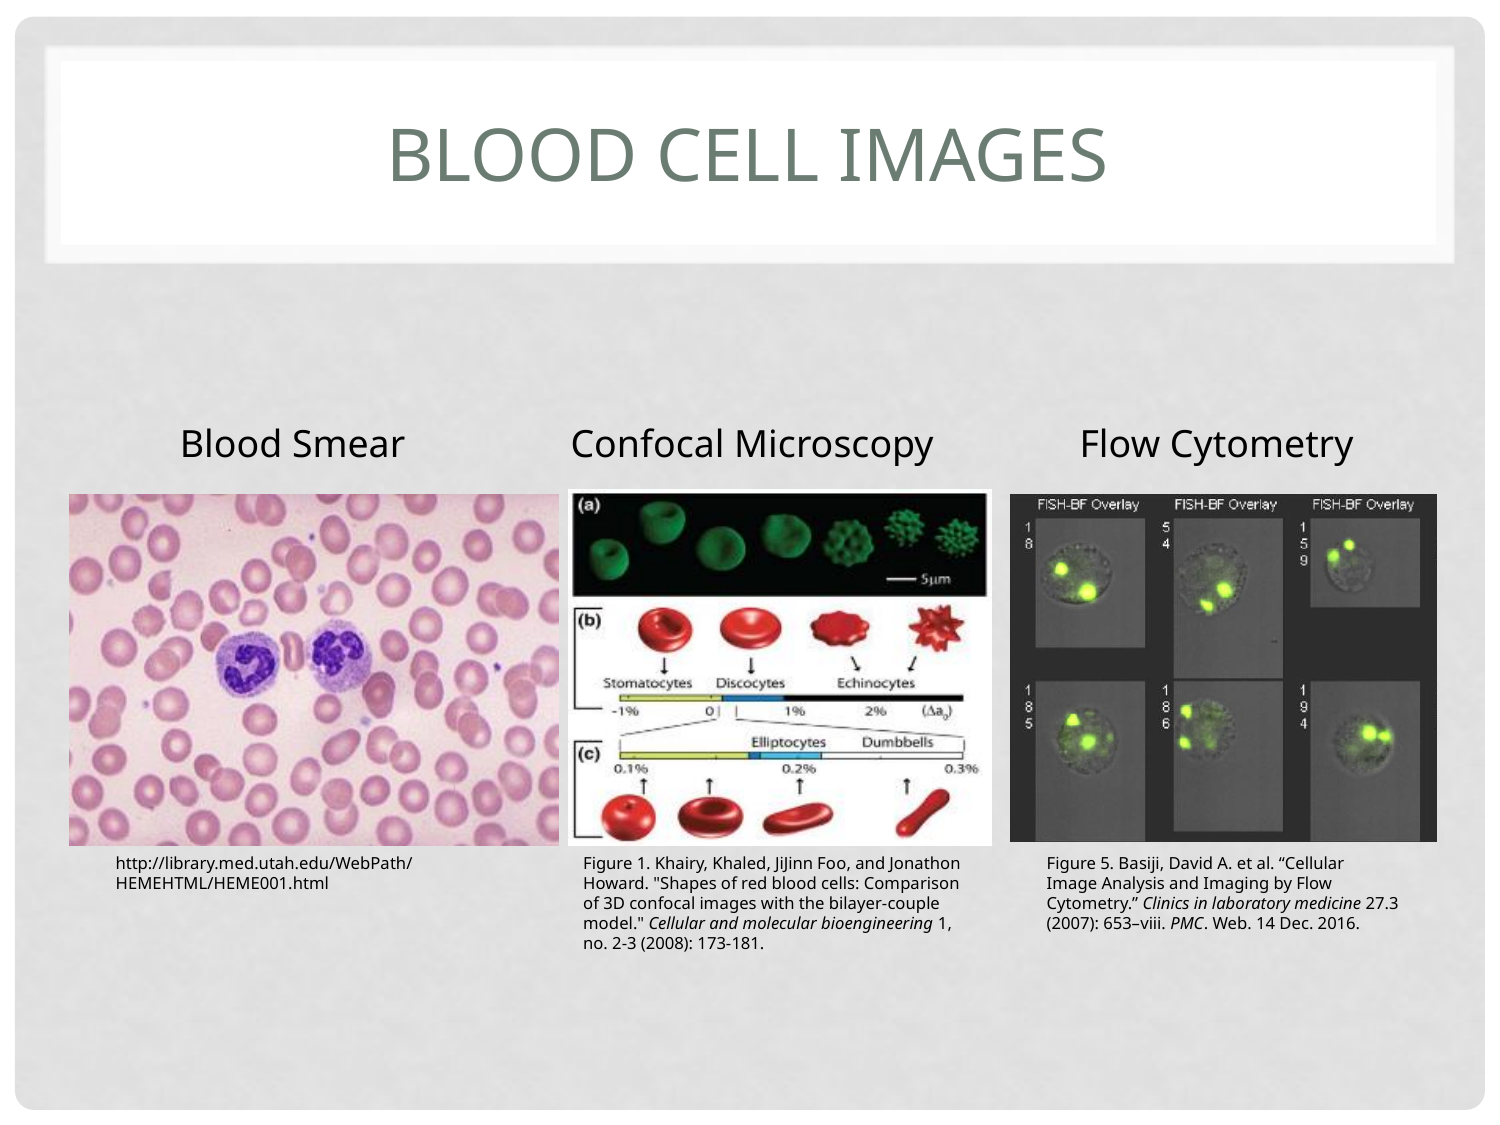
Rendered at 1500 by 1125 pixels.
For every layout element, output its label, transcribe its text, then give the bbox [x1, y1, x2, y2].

text_box http://library.med.utah.edu/WebPath/HEMEHTML/HEME001.html [100, 846, 491, 901]
picture [568, 489, 992, 846]
picture [1009, 493, 1437, 842]
picture [69, 493, 560, 846]
title Blood Cell Images [69, 66, 1425, 238]
text_box Figure 1. Khairy, Khaled, JiJinn Foo, and Jonathon Howard. "Shapes of red blood cells: Comparison of 3D confocal images with the bilayer-couple model." Cellular and molecular bioengineering 1, no. 2-3 (2008): 173-181. [568, 846, 992, 961]
text_box Figure 5. Basiji, David A. et al. “Cellular Image Analysis and Imaging by Flow Cytometry.” Clinics in laboratory medicine 27.3 (2007): 653–viii. PMC. Web. 14 Dec. 2016. [1031, 845, 1415, 941]
text_box Blood Smear Confocal Microscopy Flow Cytometry [106, 413, 1409, 473]
